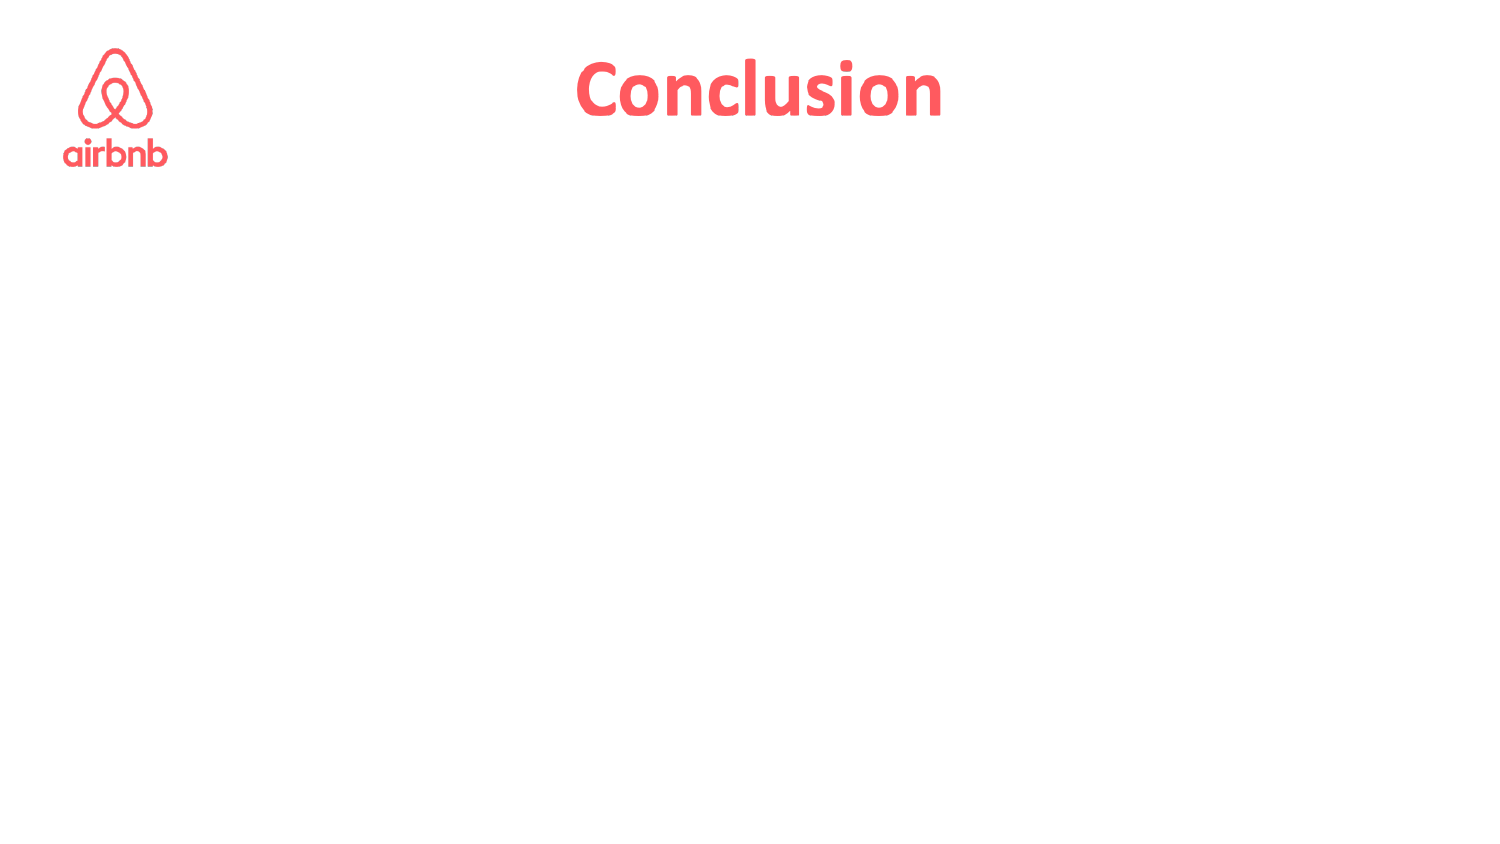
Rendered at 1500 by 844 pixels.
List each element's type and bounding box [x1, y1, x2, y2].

picture [9, 13, 1500, 190]
